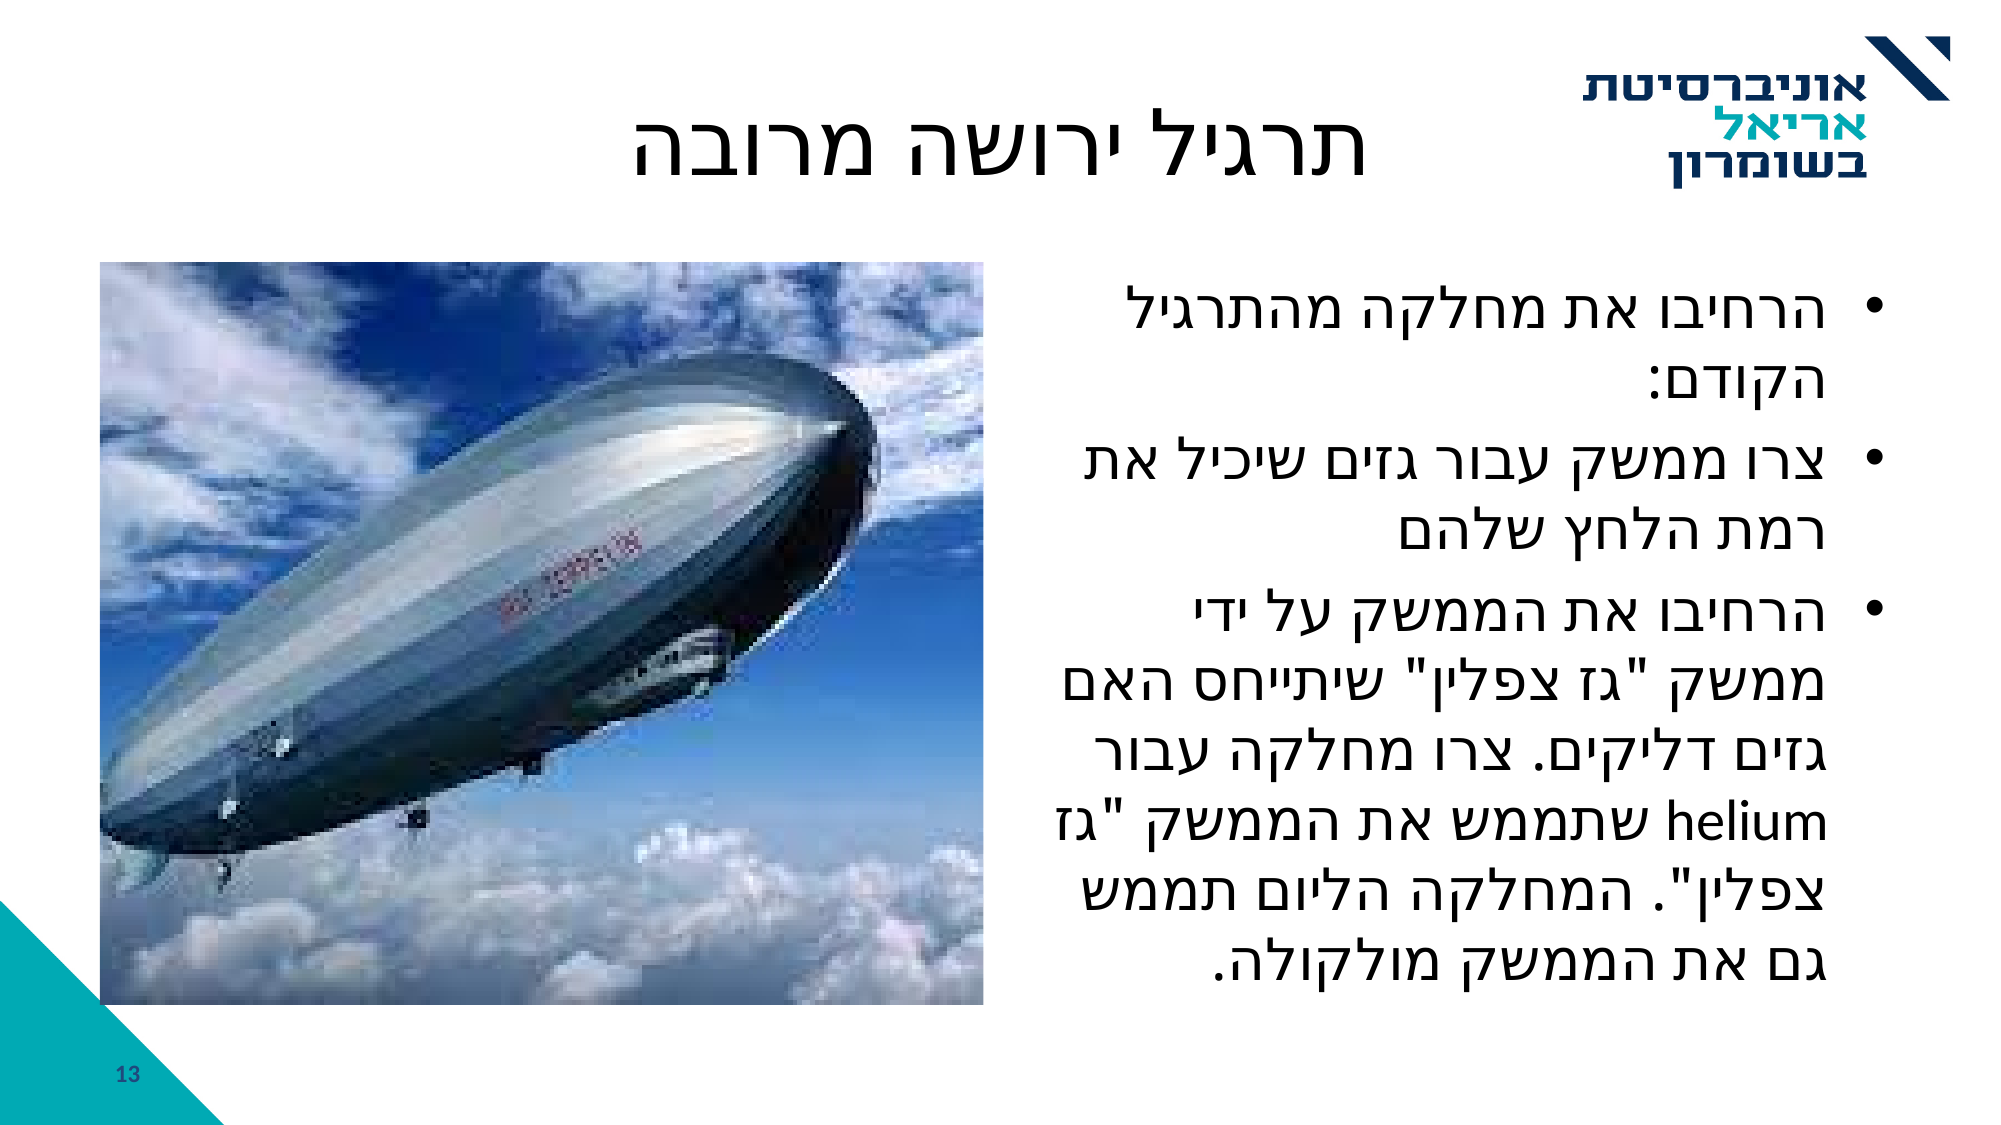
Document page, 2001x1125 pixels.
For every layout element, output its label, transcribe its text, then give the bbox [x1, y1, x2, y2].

picture [0, 0, 2001, 1125]
slide_number 13 [99, 1042, 567, 1103]
title תרגיל ירושה מרובה [99, 45, 1900, 233]
list הרחיבו את מחלקה מהתרגיל הקודם: צרו ממשק עבור גזים שיכיל את רמת הלחץ שלהם הרחיבו את הממשק על ידי ממשק "גז צפלין" שיתייחס האם גזים דליקים. צרו מחלקה עבור helium שתממש את הממשק "גז צפלין". המחלקה הליום תממש גם את הממשק מולקולה. [1016, 262, 1900, 1005]
